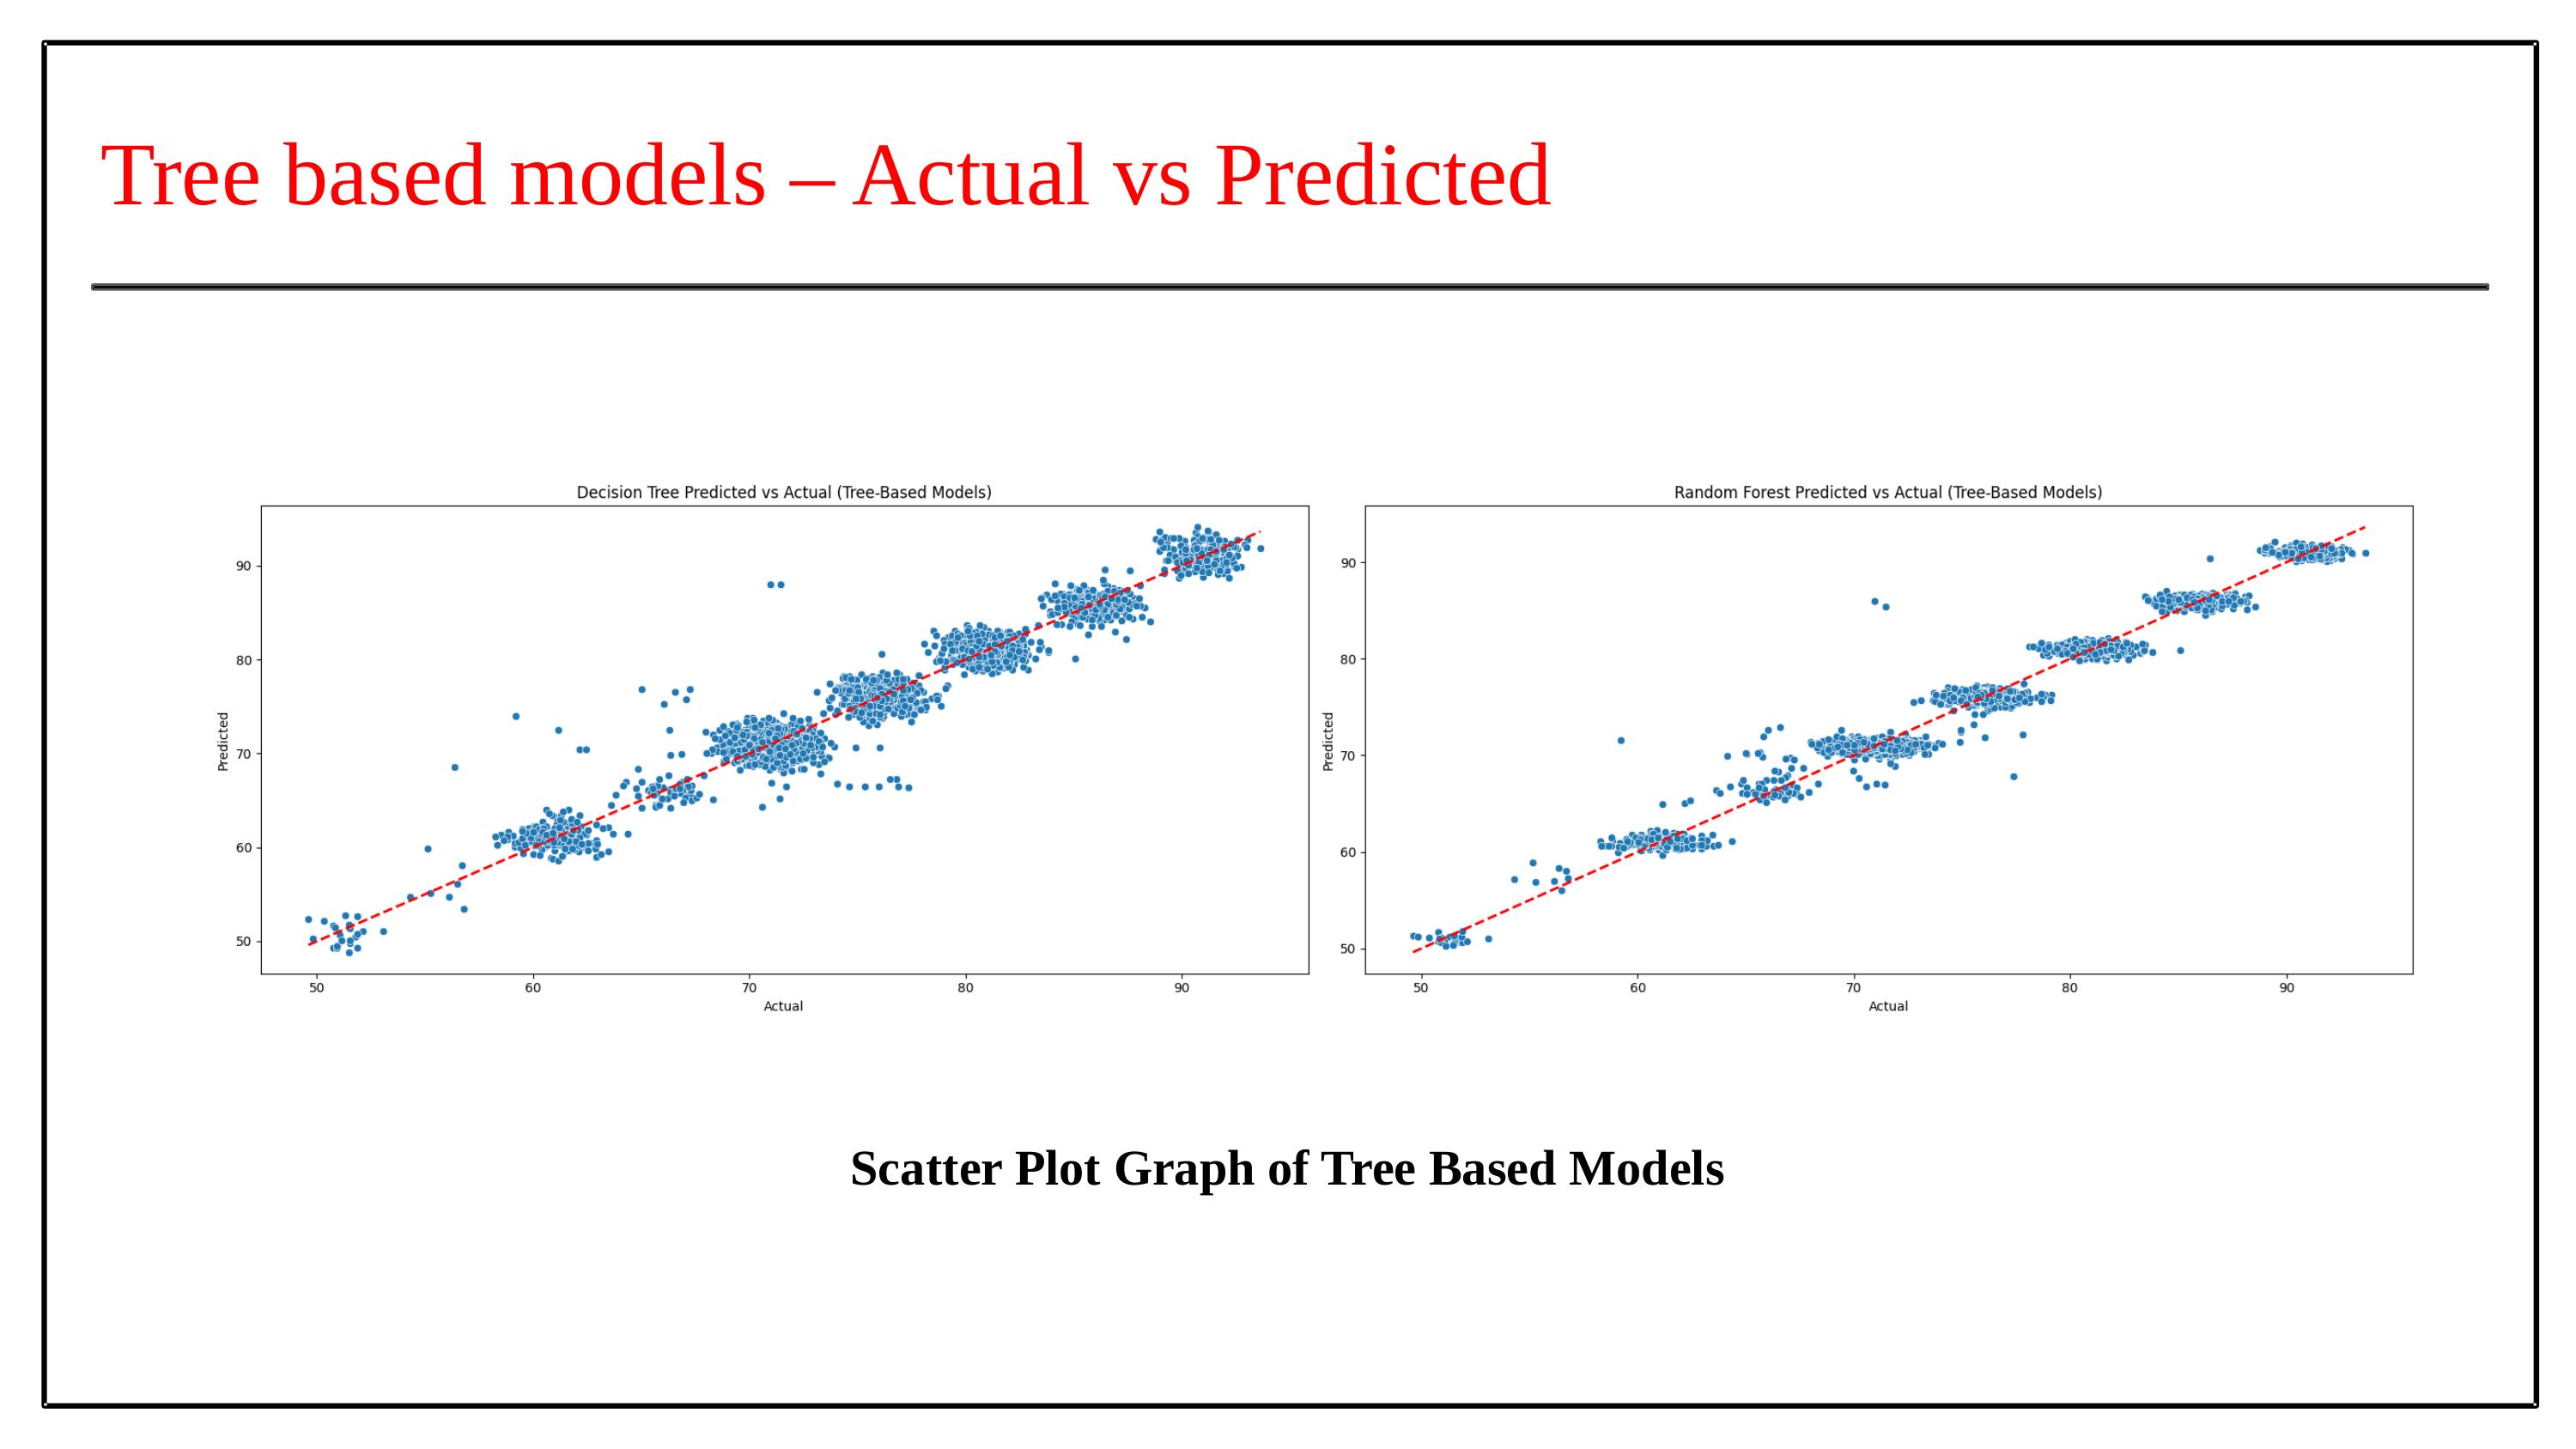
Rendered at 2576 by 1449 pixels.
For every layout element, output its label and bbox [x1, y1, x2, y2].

picture [204, 471, 2427, 1028]
text_box [41, 39, 2540, 1410]
